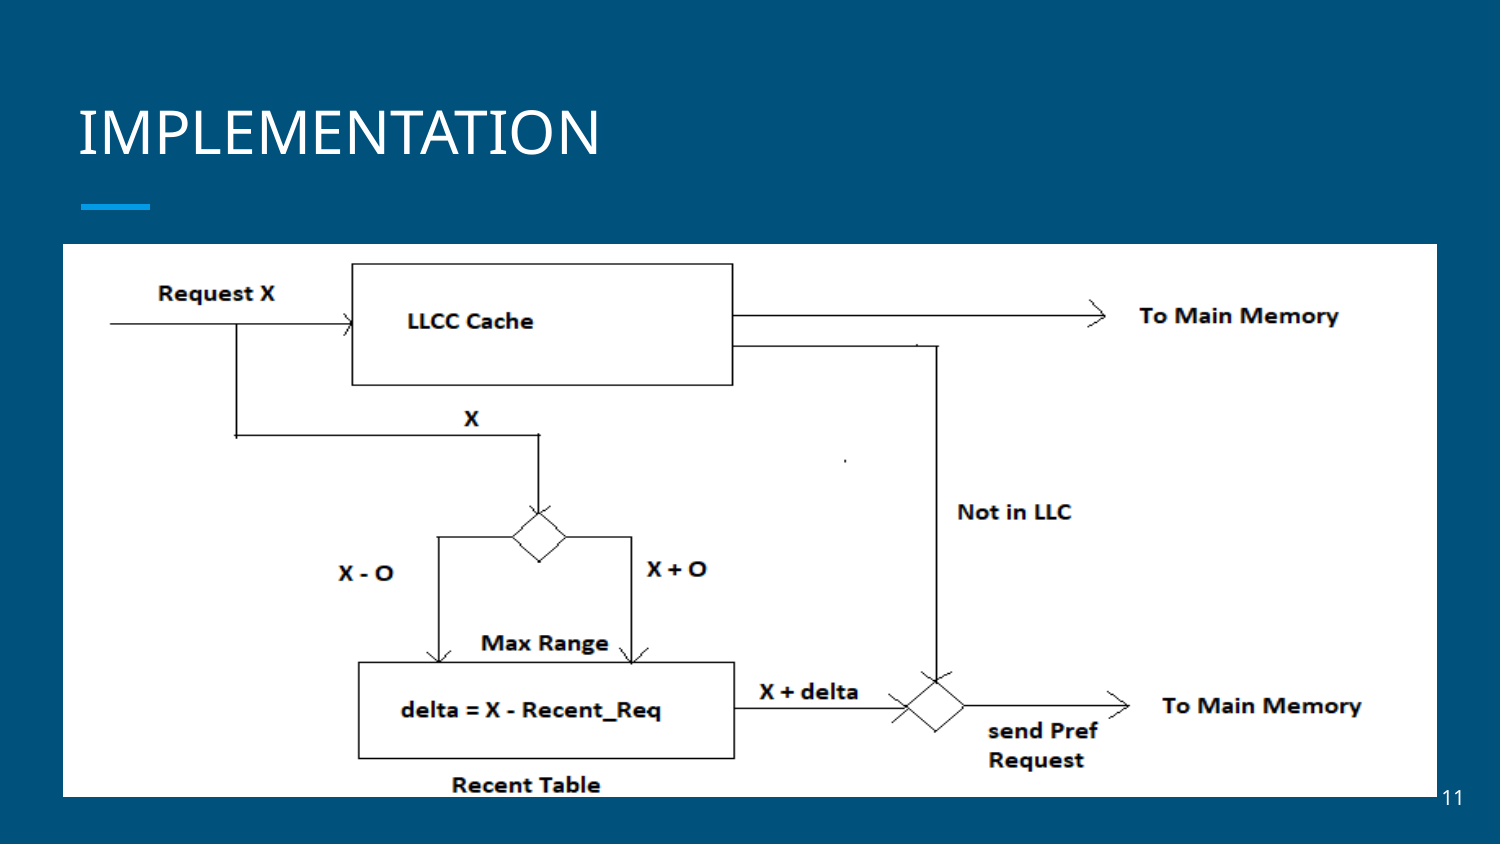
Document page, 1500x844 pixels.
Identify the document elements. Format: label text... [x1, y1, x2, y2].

title IMPLEMENTATION [63, 75, 1437, 188]
picture [64, 245, 1436, 796]
slide_number ‹#› [1389, 764, 1480, 830]
